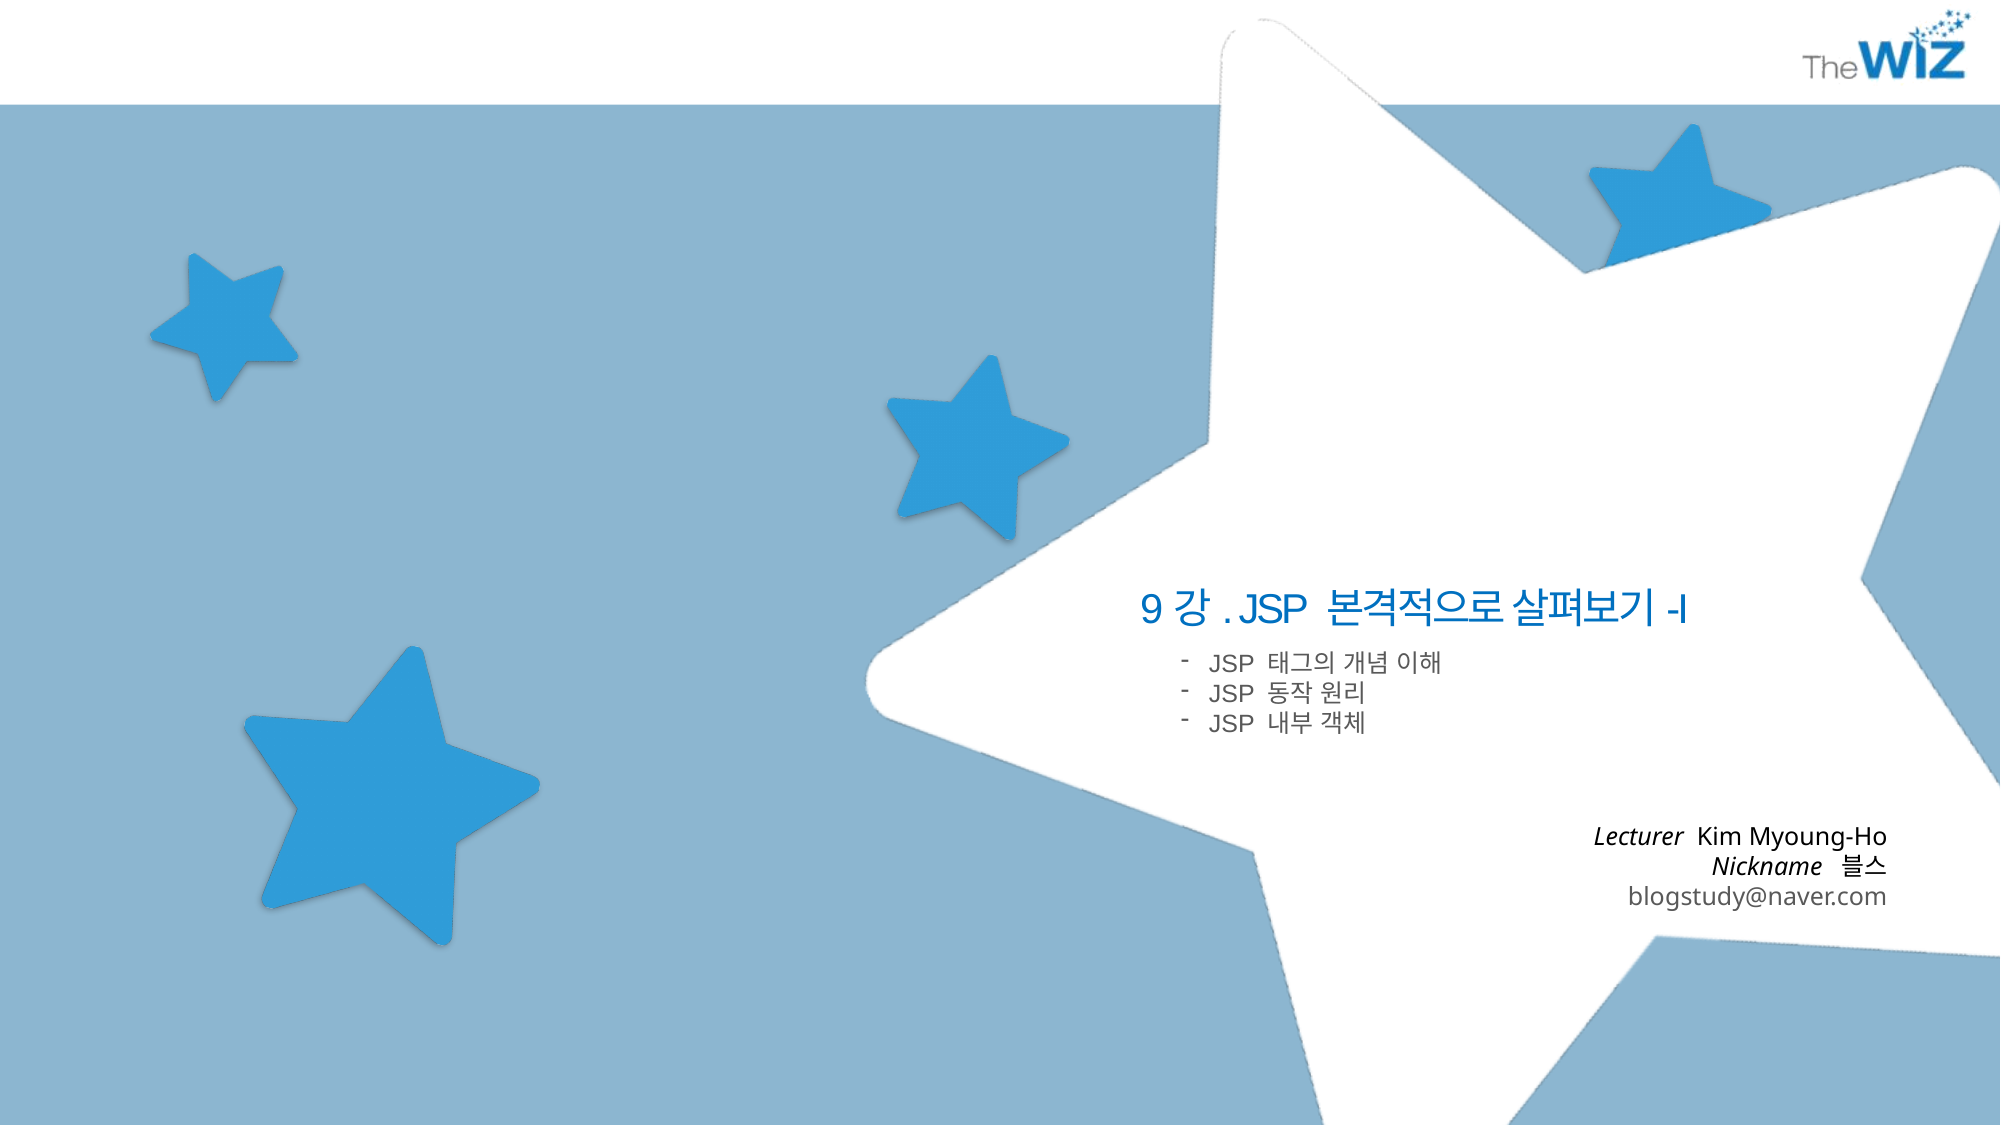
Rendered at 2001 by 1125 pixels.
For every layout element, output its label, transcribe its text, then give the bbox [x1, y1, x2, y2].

text_box JSP 태그의 개념 이해 JSP 동작 원리 JSP 내부 객체 [1166, 639, 1855, 745]
picture [208, 615, 563, 957]
picture [683, 0, 2001, 1125]
text_box Lecturer Kim Myoung-Ho Nickname 블스 blogstudy@naver.com [1559, 813, 1903, 919]
picture [126, 220, 322, 414]
text_box 9강. JSP 본격적으로 살펴보기-I [1125, 574, 1855, 639]
picture [1916, 0, 2000, 90]
